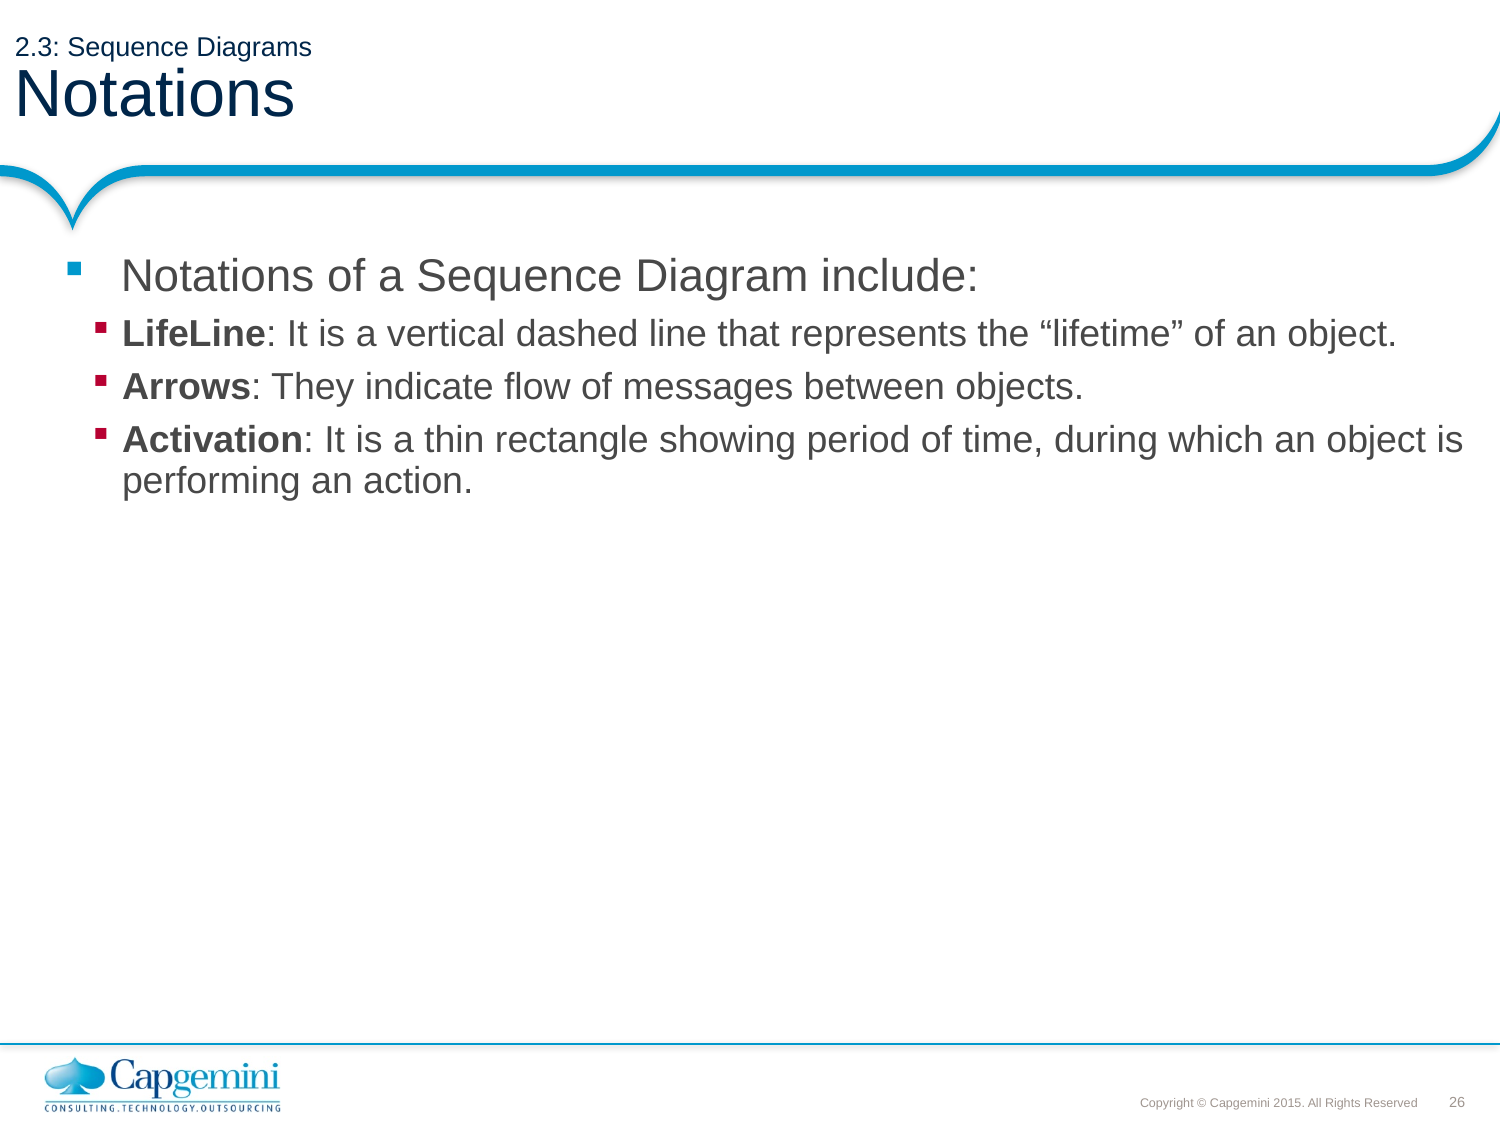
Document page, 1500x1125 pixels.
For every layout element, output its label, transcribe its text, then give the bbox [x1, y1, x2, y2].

list Notations of a Sequence Diagram include: LifeLine: It is a vertical dashed line that represents the “lifetime” of an object. Arrows: They indicate flow of messages between objects. Activation: It is a thin rectangle showing period of time, during which an object is performing an action. [48, 245, 1500, 1007]
title 2.3: Sequence Diagrams Notations [0, 0, 1500, 165]
picture [44, 1056, 281, 1113]
